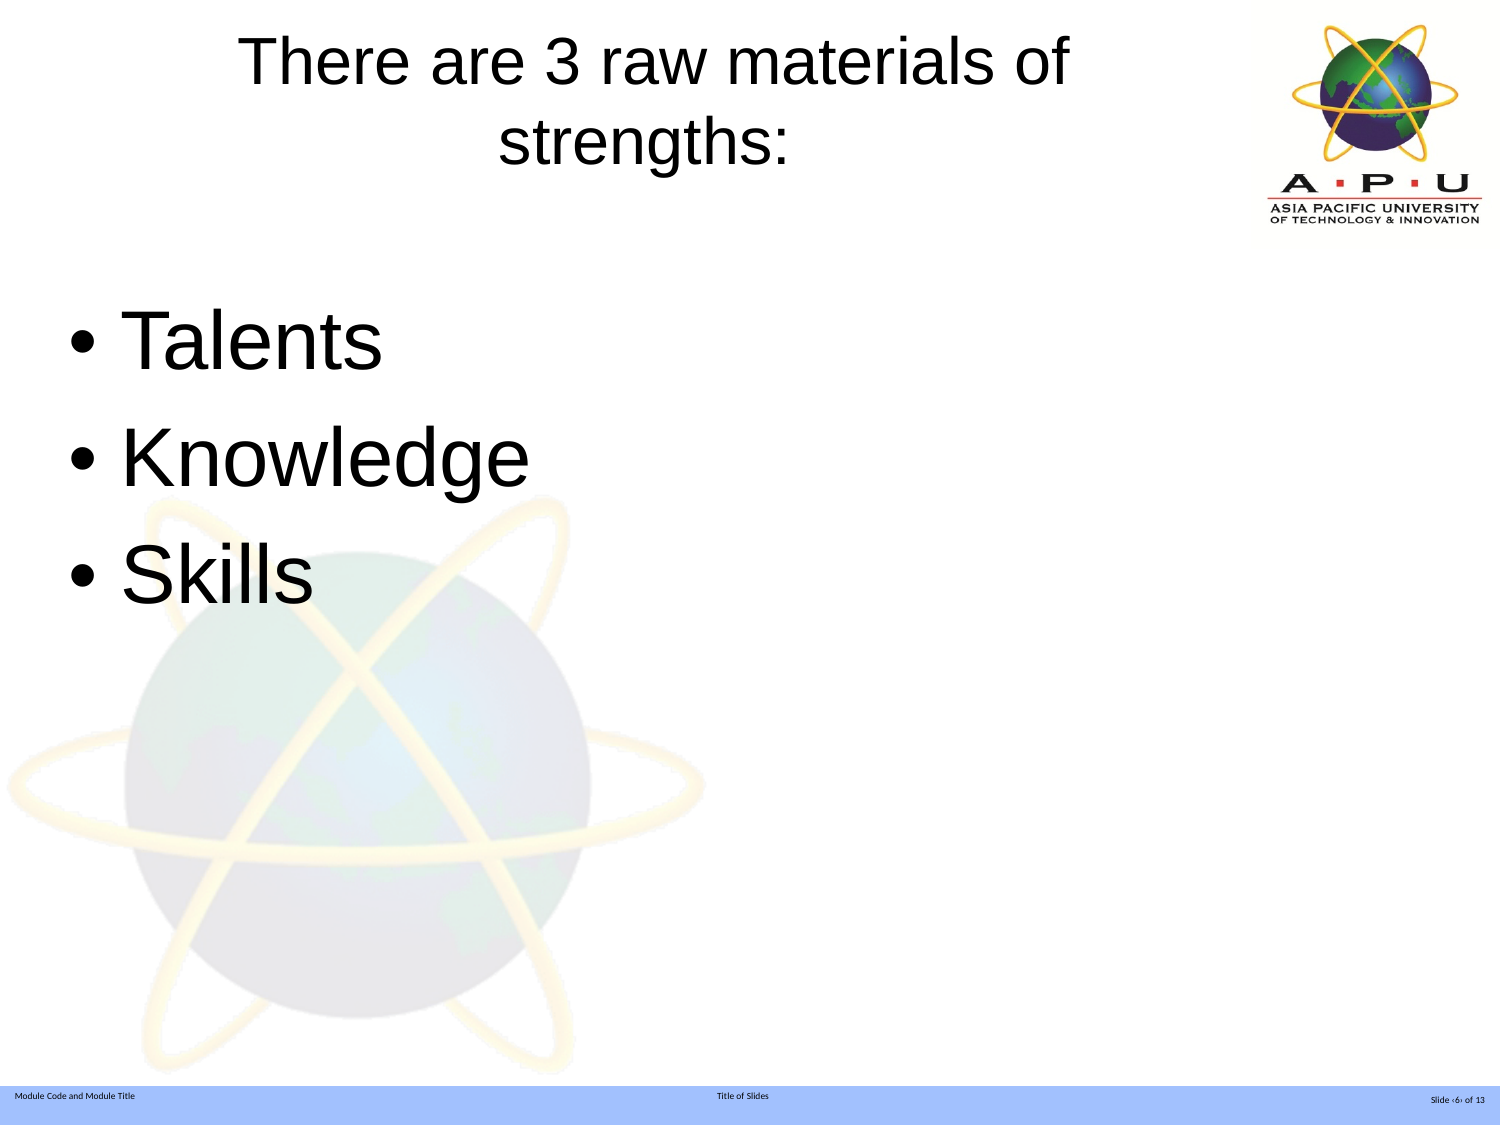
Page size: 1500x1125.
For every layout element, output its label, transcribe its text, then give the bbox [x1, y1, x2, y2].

title There are 3 raw materials of strengths: [76, 54, 1232, 243]
list • Talents • Knowledge • Skills [53, 278, 1404, 908]
picture [1251, 0, 1500, 249]
footer Slide ‹6› of 13 [1024, 1086, 1500, 1125]
